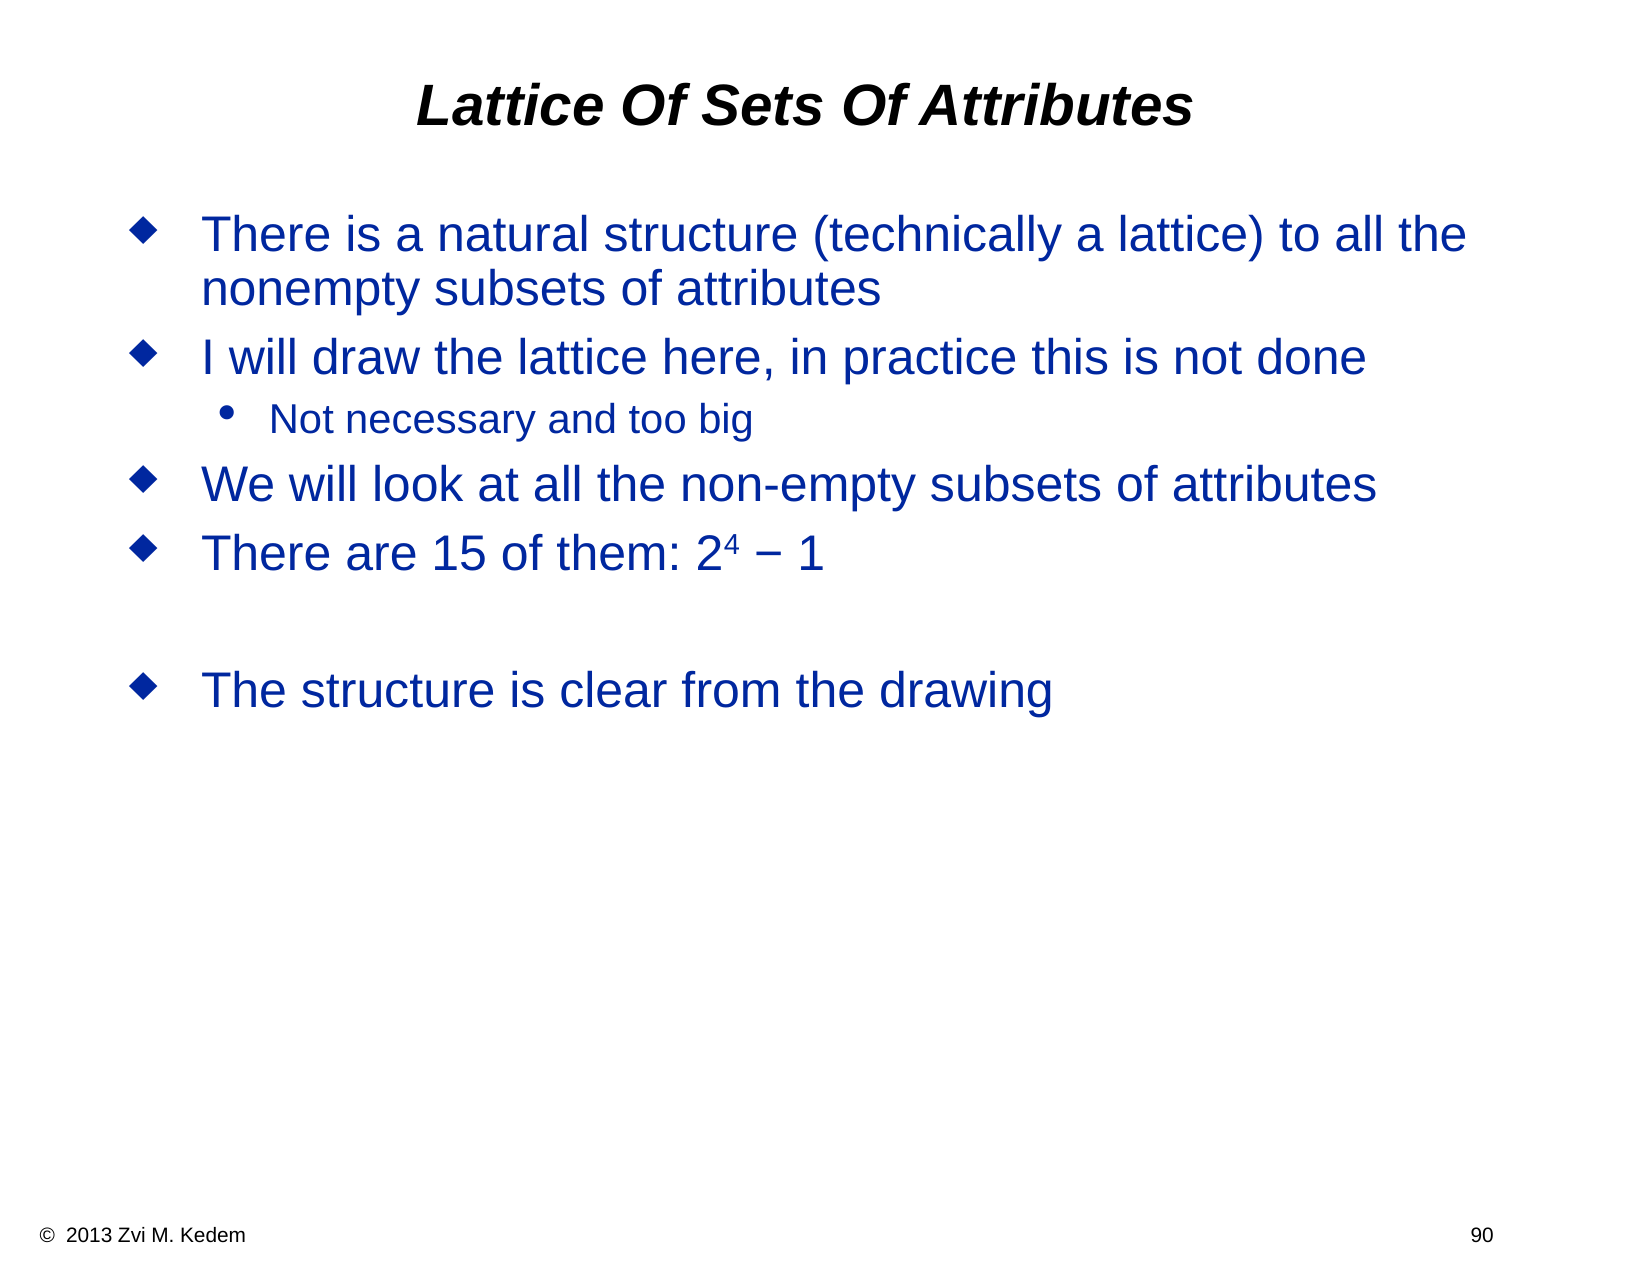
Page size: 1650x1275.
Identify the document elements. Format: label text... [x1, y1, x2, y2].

title Lattice Of Sets Of Attributes [111, 36, 1501, 176]
list There is a natural structure (technically a lattice) to all the nonempty subsets of attributes I will draw the lattice here, in practice this is not done Not necessary and too big We will look at all the non-empty subsets of attributes There are 15 of them: 24 − 1 The structure is clear from the drawing [111, 199, 1513, 1201]
